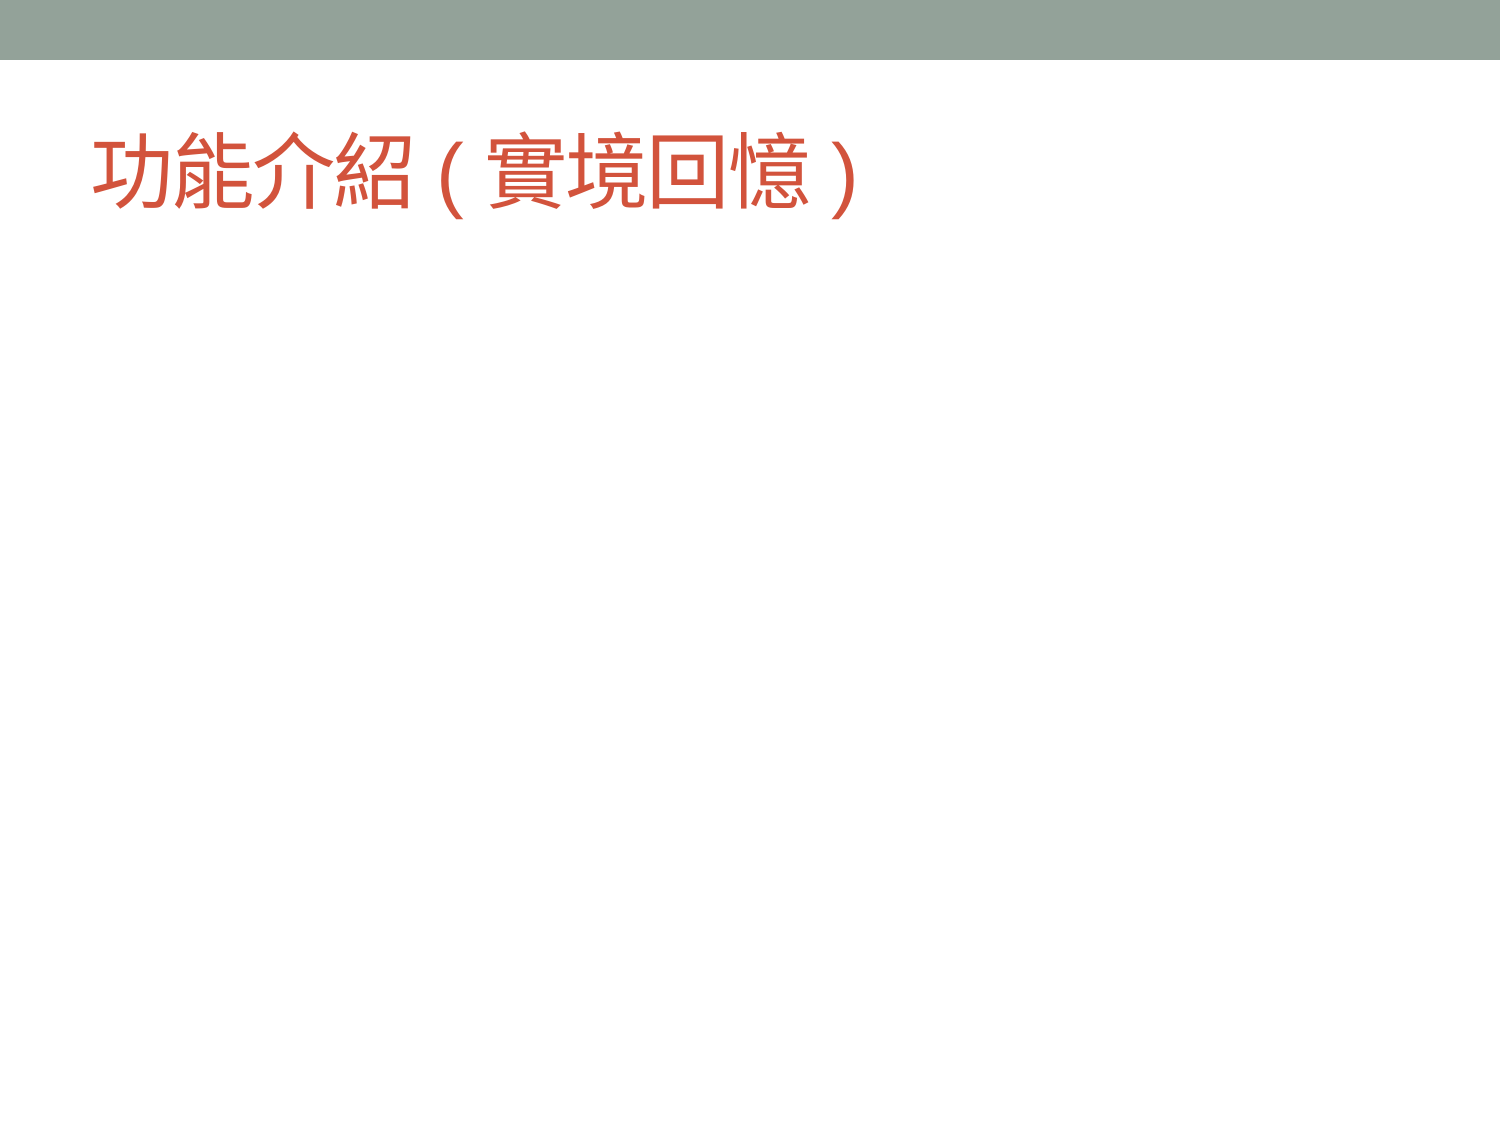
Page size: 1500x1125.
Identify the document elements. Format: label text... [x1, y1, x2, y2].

title 功能介紹(實境回憶) [75, 87, 1425, 250]
